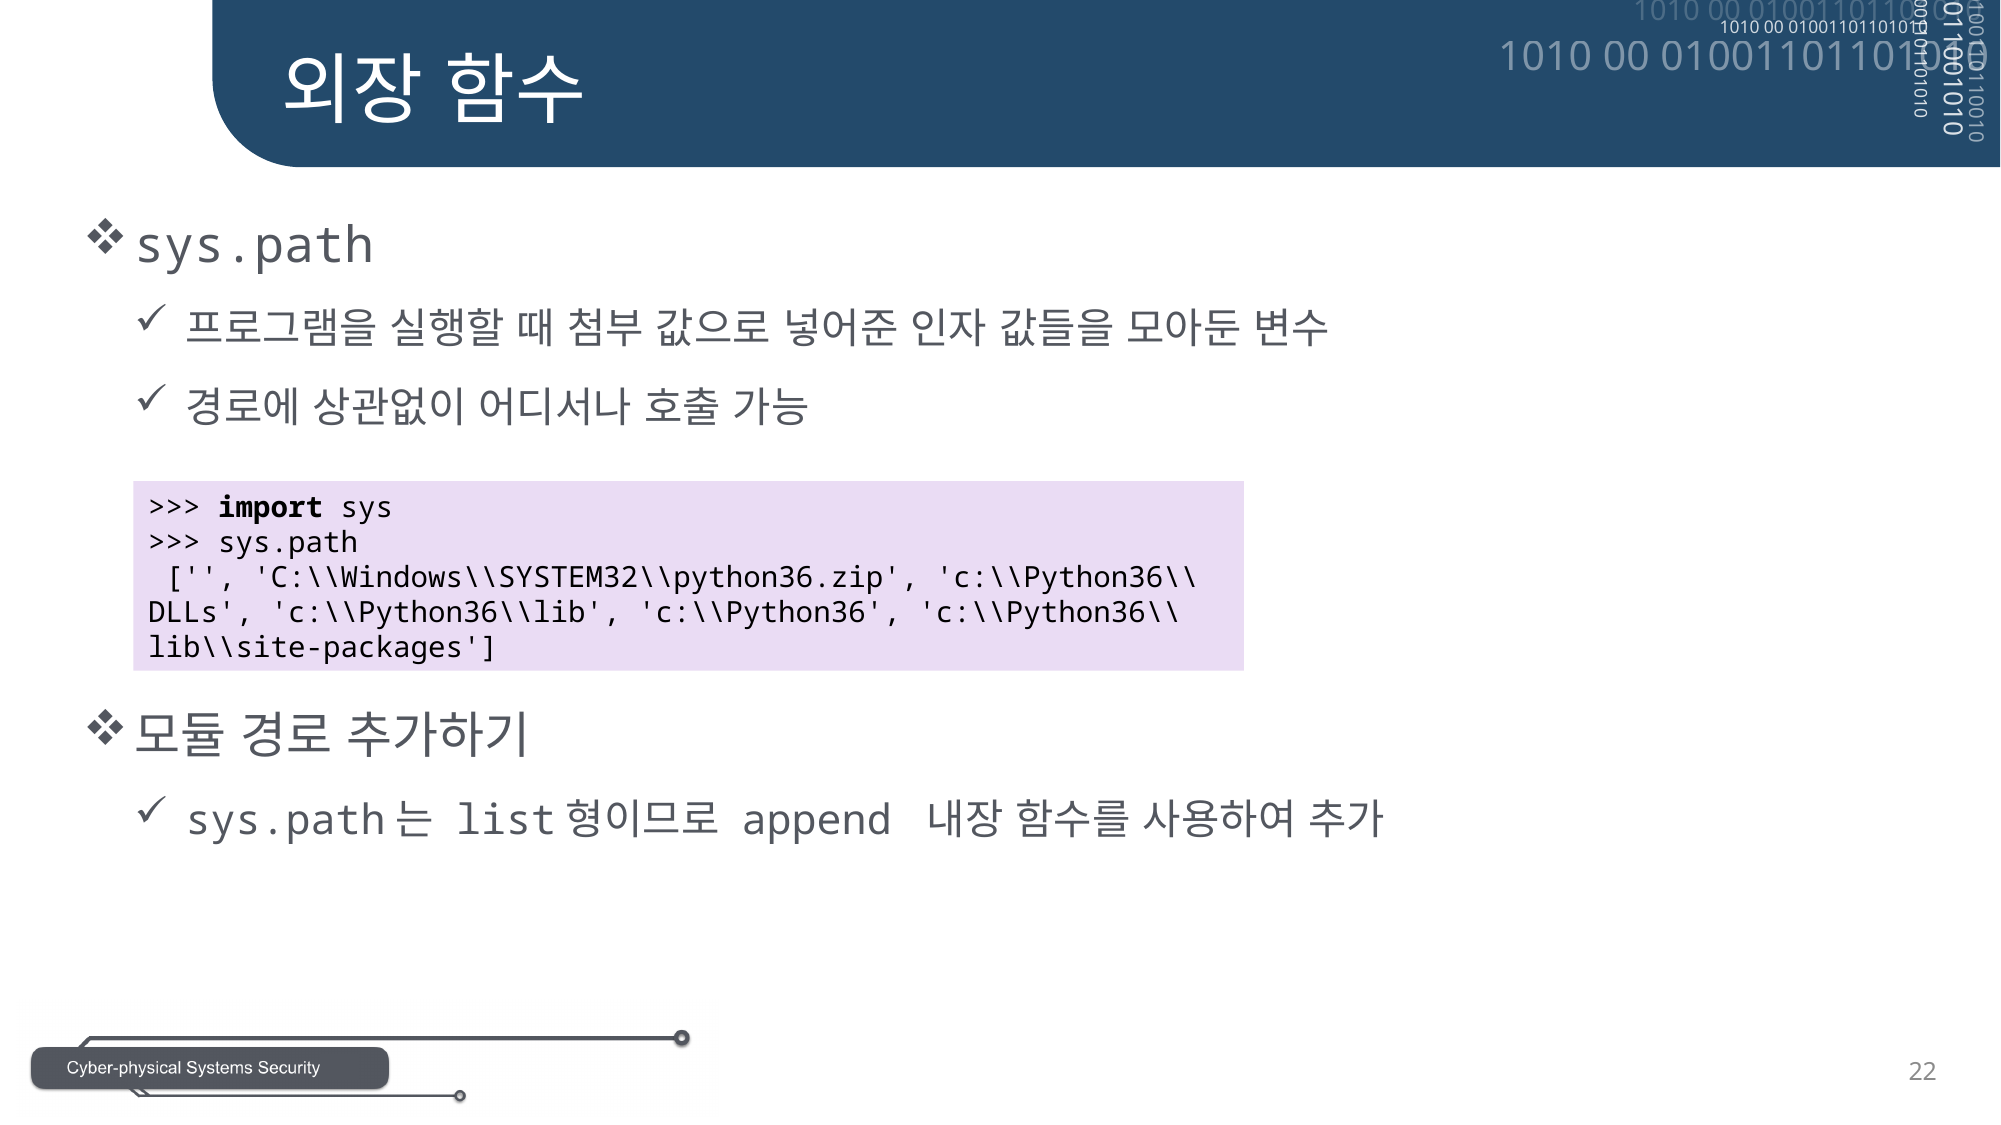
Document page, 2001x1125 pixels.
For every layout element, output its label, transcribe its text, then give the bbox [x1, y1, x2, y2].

picture [16, 999, 719, 1117]
text_box 외장 함수 [266, 33, 1725, 141]
text_box >>> import sys >>> sys.path ['', 'C:\\Windows\\SYSTEM32\\python36.zip', 'c:\\Python36\\DLLs', 'c:\\Python36\\lib', 'c:\\Python36', 'c:\\Python36\\lib\\site-packages'] [133, 481, 1244, 671]
list sys.path 프로그램을 실행할 때 첨부 값으로 넣어준 인자 값들을 모아둔 변수 경로에 상관없이 어디서나 호출 가능 모듈 경로 추가하기 sys.path는 list형이므로 append 내장 함수를 사용하여 추가 [68, 205, 1895, 1059]
slide_number 22 [1502, 1042, 1953, 1103]
